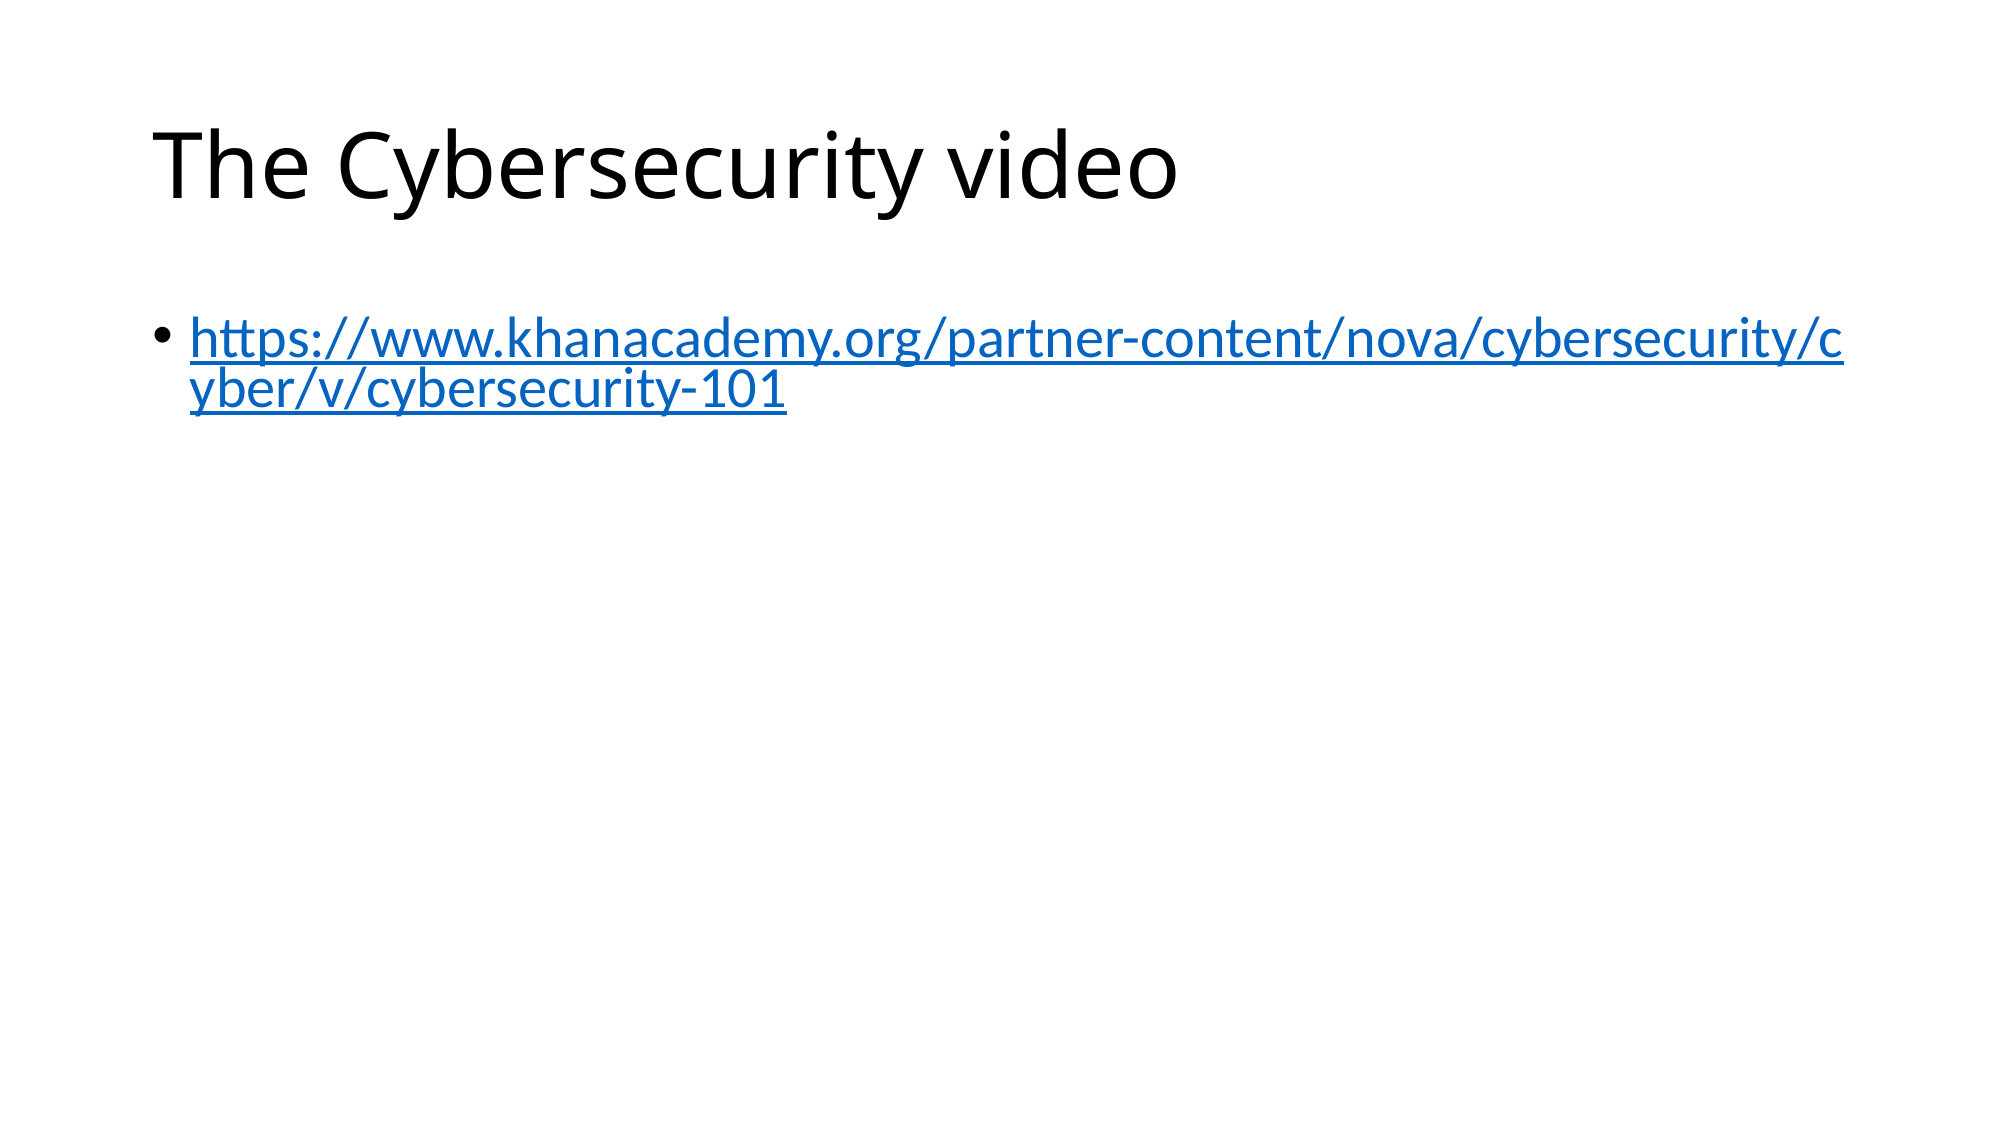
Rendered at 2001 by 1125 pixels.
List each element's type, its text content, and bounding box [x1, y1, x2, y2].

list https://www.khanacademy.org/partner-content/nova/cybersecurity/cyber/v/cybersecurity-101 [137, 299, 1863, 1014]
title The Cybersecurity video [137, 59, 1863, 278]
